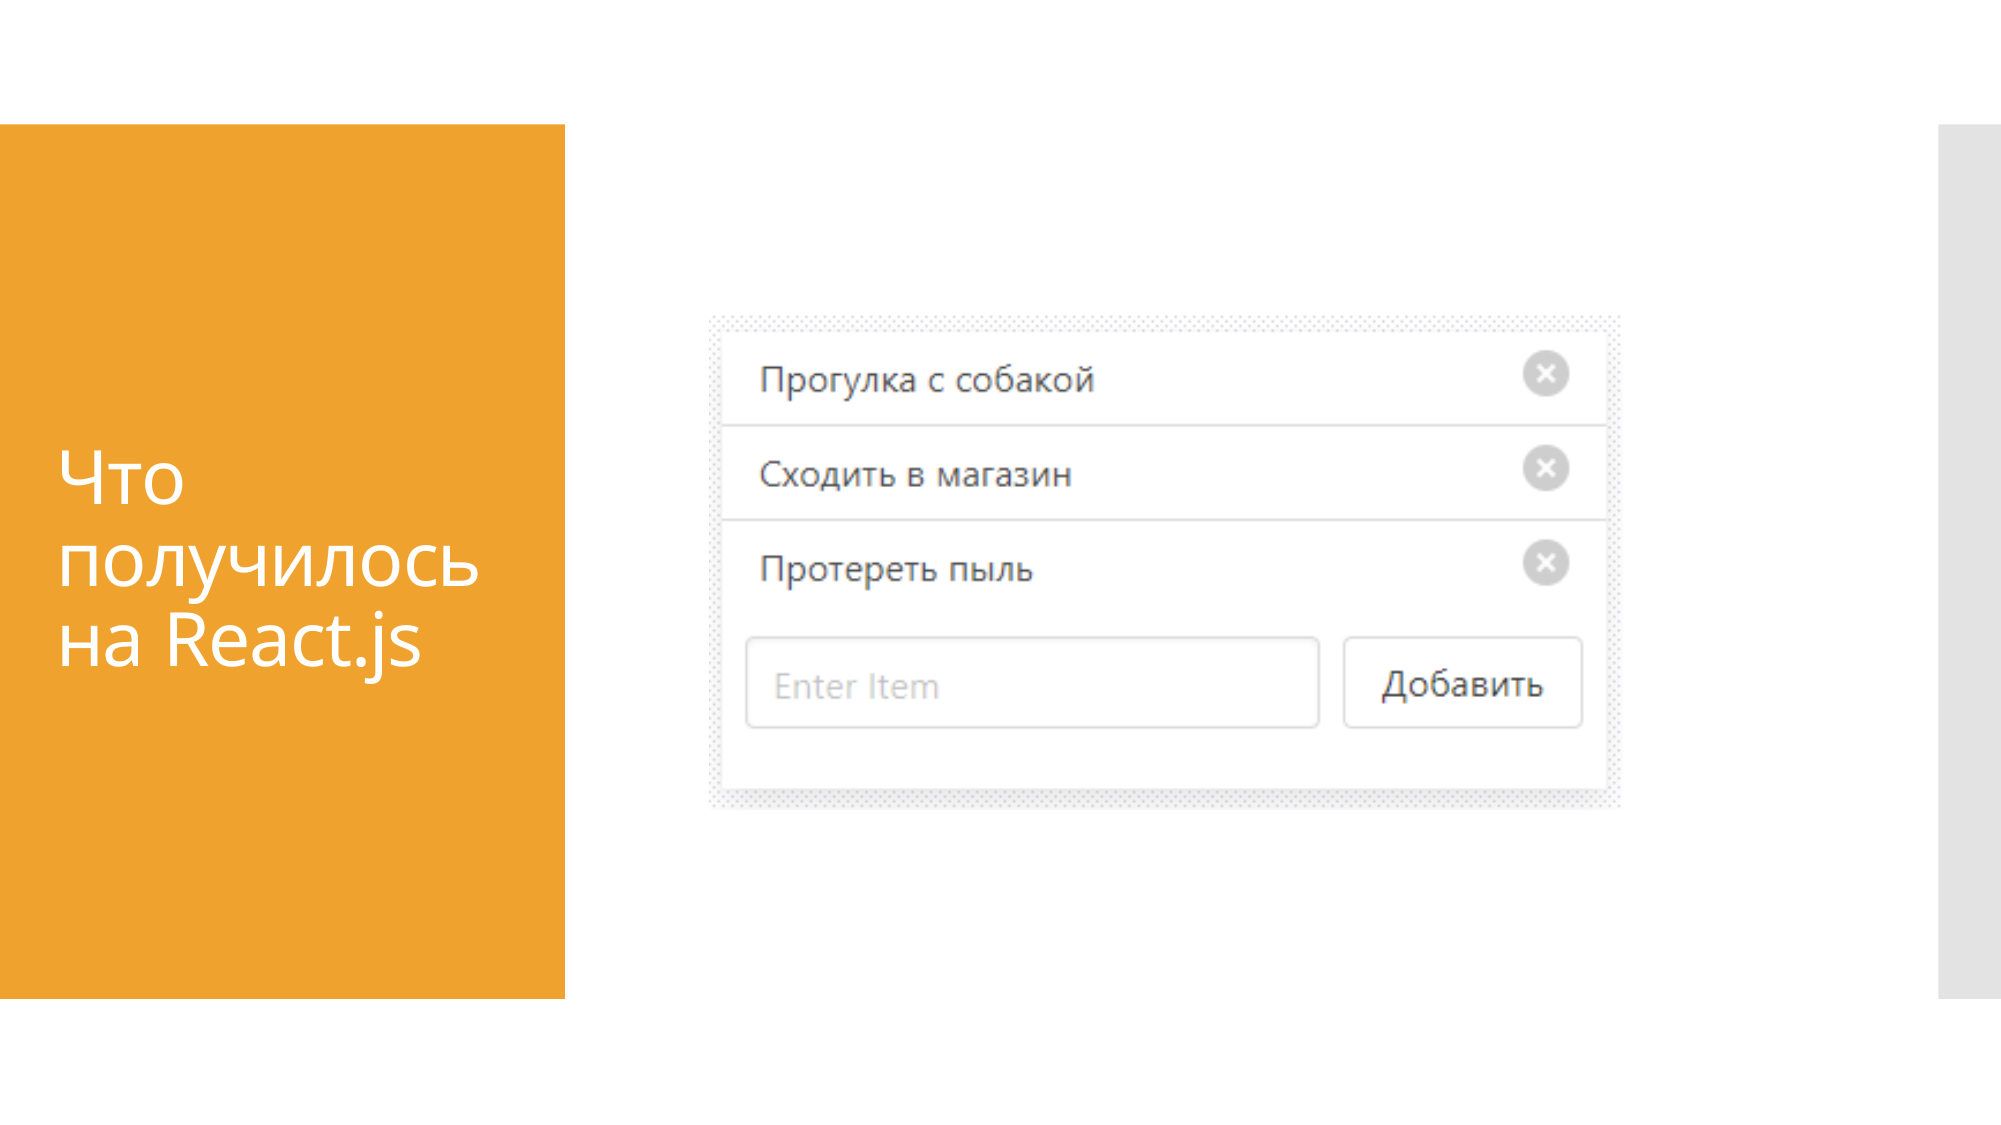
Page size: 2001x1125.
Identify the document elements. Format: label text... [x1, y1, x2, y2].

picture [709, 313, 1623, 810]
title Что получилось на React.js [41, 184, 525, 940]
